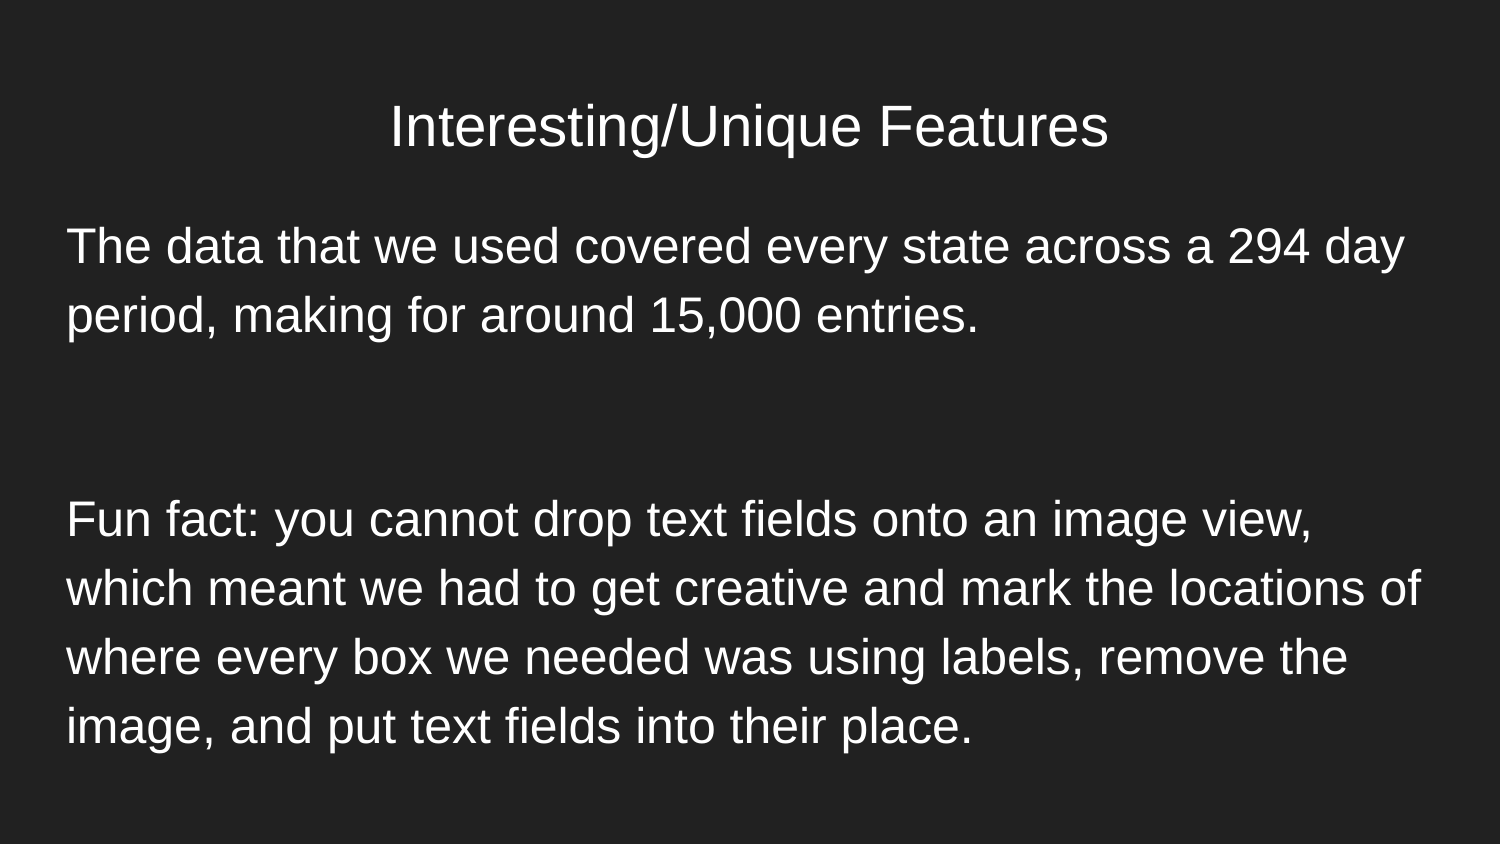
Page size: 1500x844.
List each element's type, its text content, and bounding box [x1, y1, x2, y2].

list The data that we used covered every state across a 294 day period, making for around 15,000 entries. Fun fact: you cannot drop text fields onto an image view, which meant we had to get creative and mark the locations of where every box we needed was using labels, remove the image, and put text fields into their place. [51, 189, 1449, 750]
title Interesting/Unique Features [51, 72, 1449, 167]
